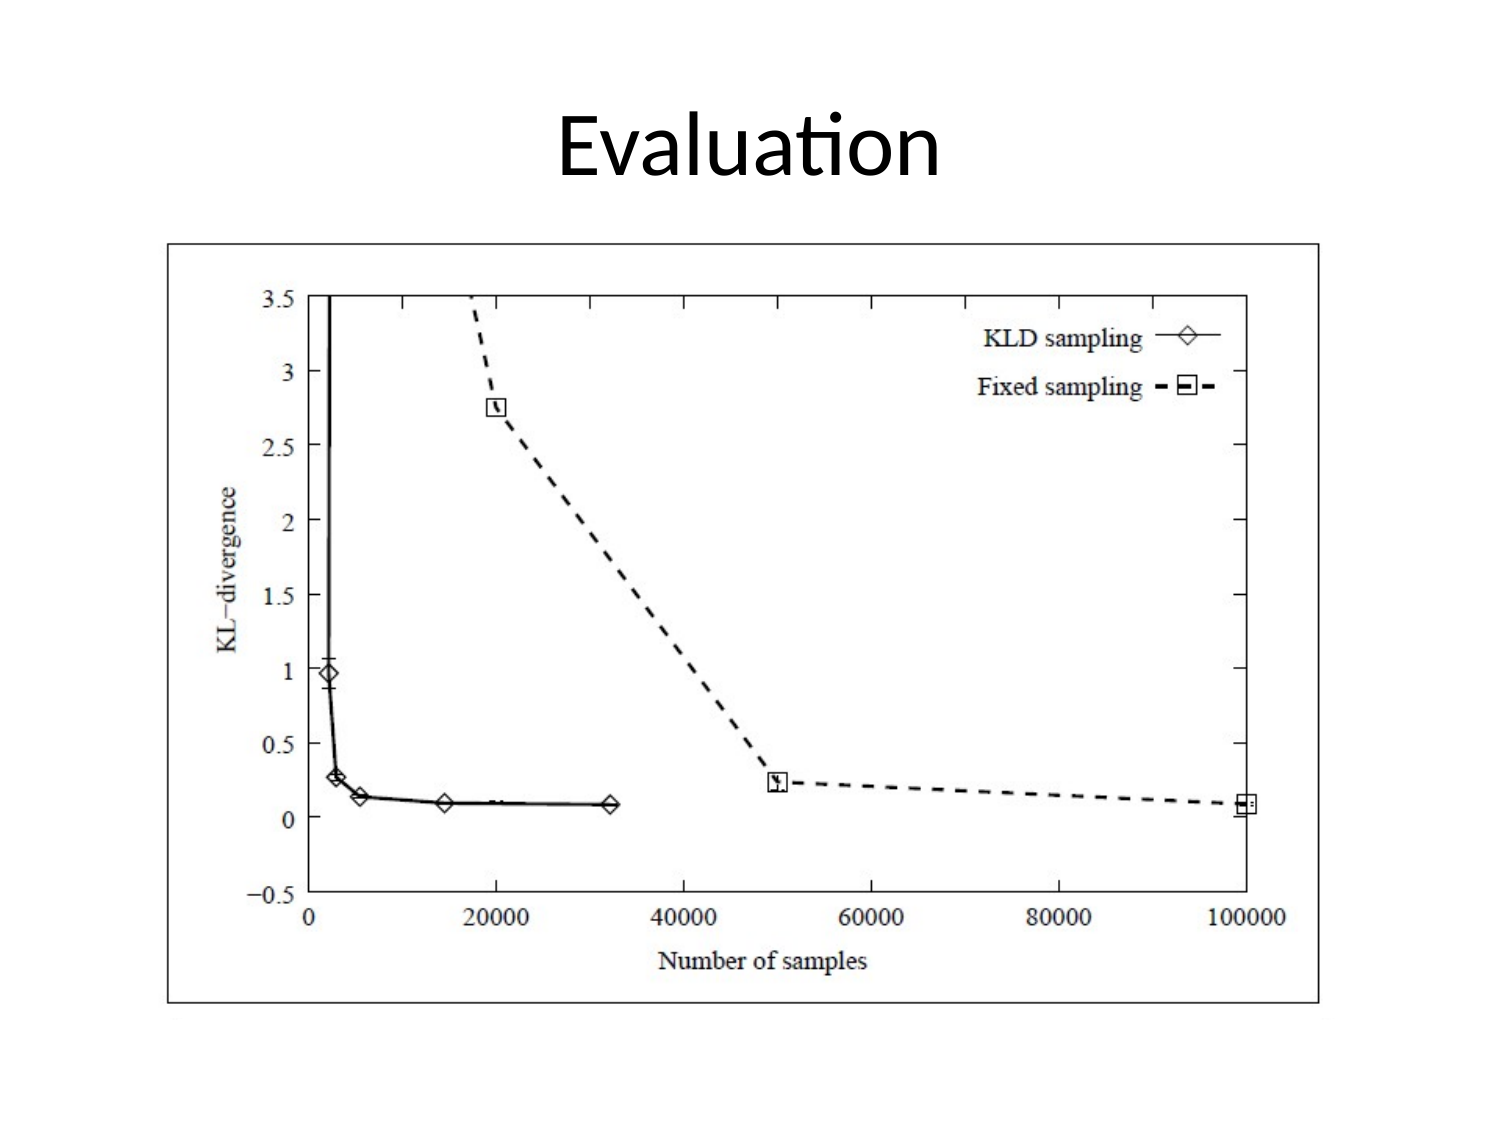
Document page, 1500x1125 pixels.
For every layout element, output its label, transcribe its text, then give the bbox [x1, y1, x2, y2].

picture [147, 231, 1340, 1020]
title Evaluation [75, 45, 1425, 233]
